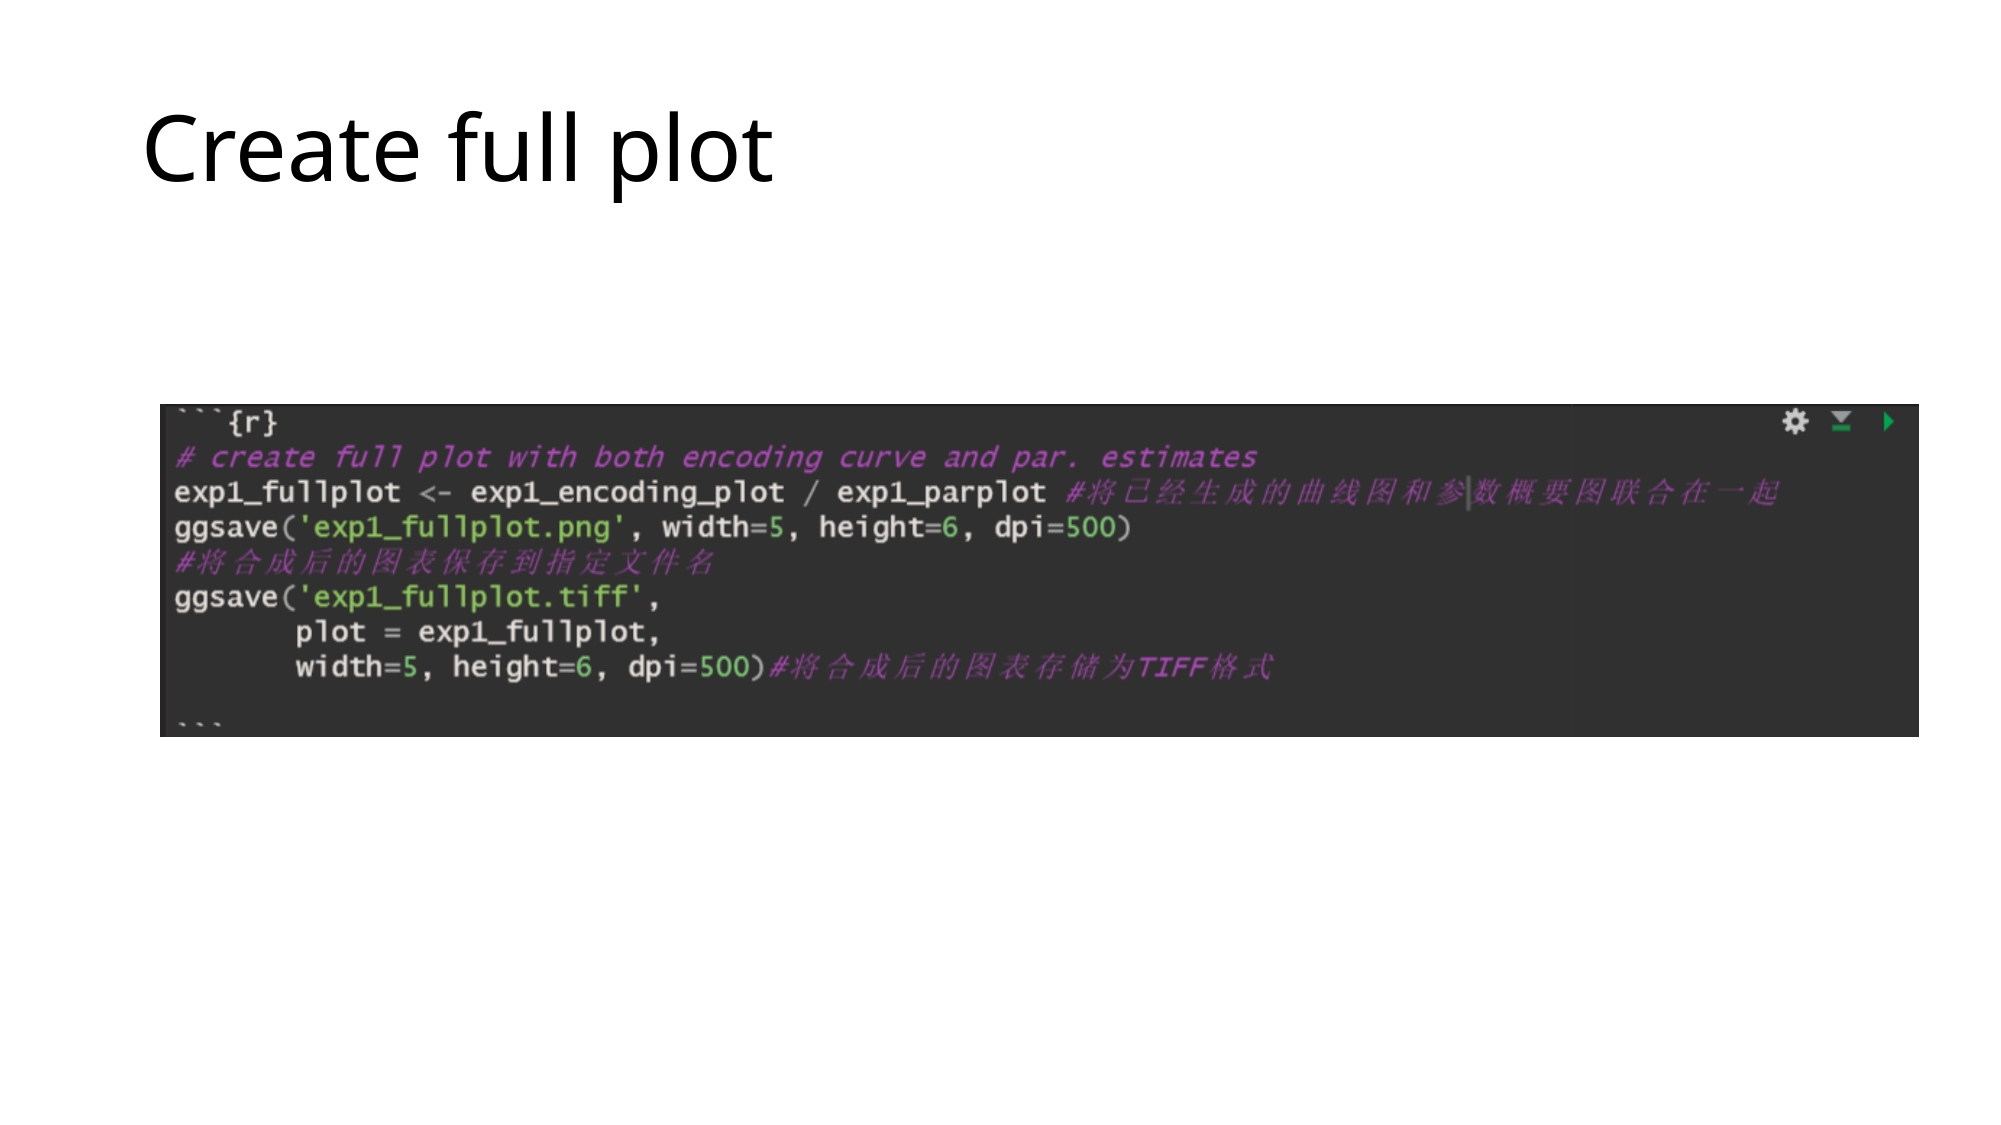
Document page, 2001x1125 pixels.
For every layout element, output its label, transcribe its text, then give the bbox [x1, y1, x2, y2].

picture [160, 404, 1919, 737]
text_box Create full plot [126, 82, 1896, 313]
